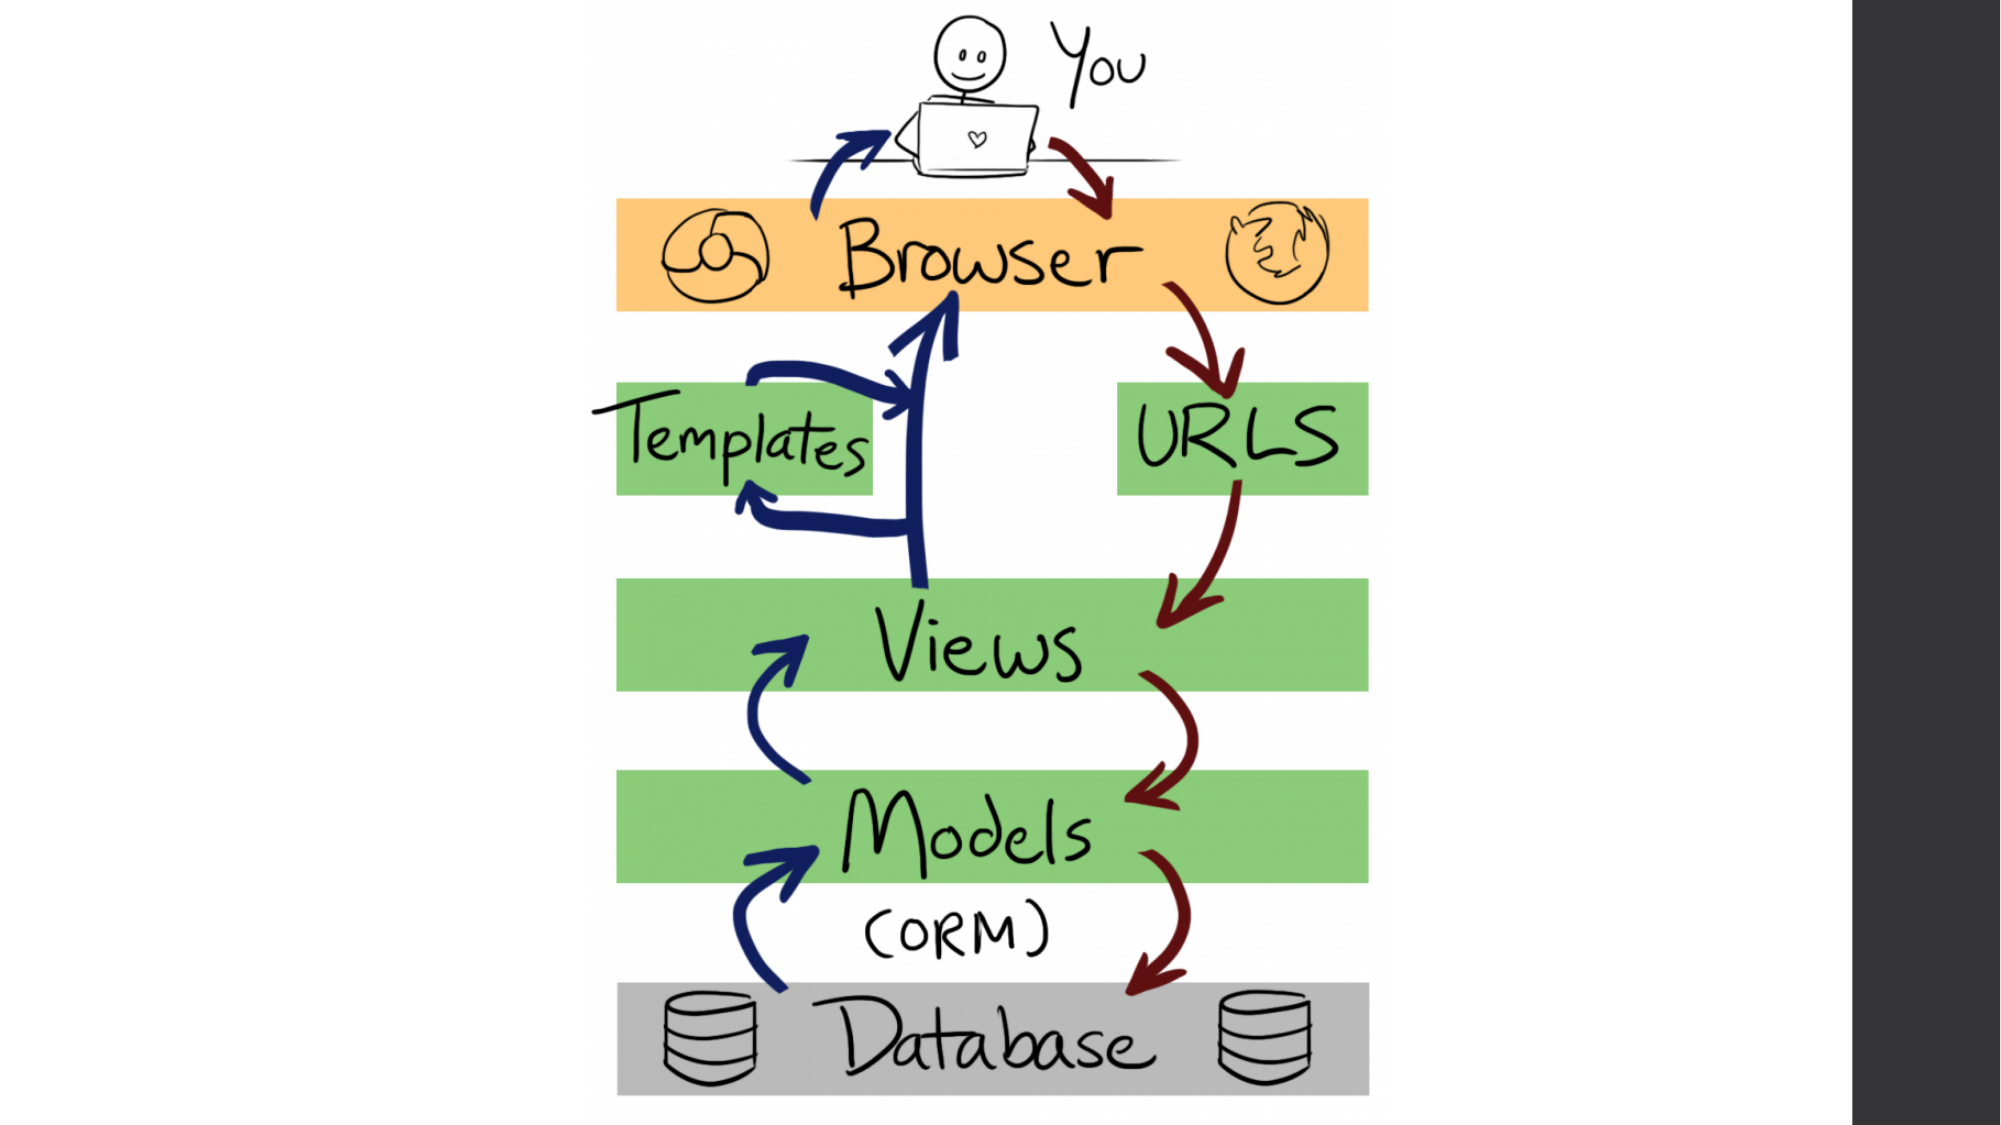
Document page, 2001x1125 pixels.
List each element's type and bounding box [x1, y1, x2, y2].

picture [588, 0, 1391, 1125]
